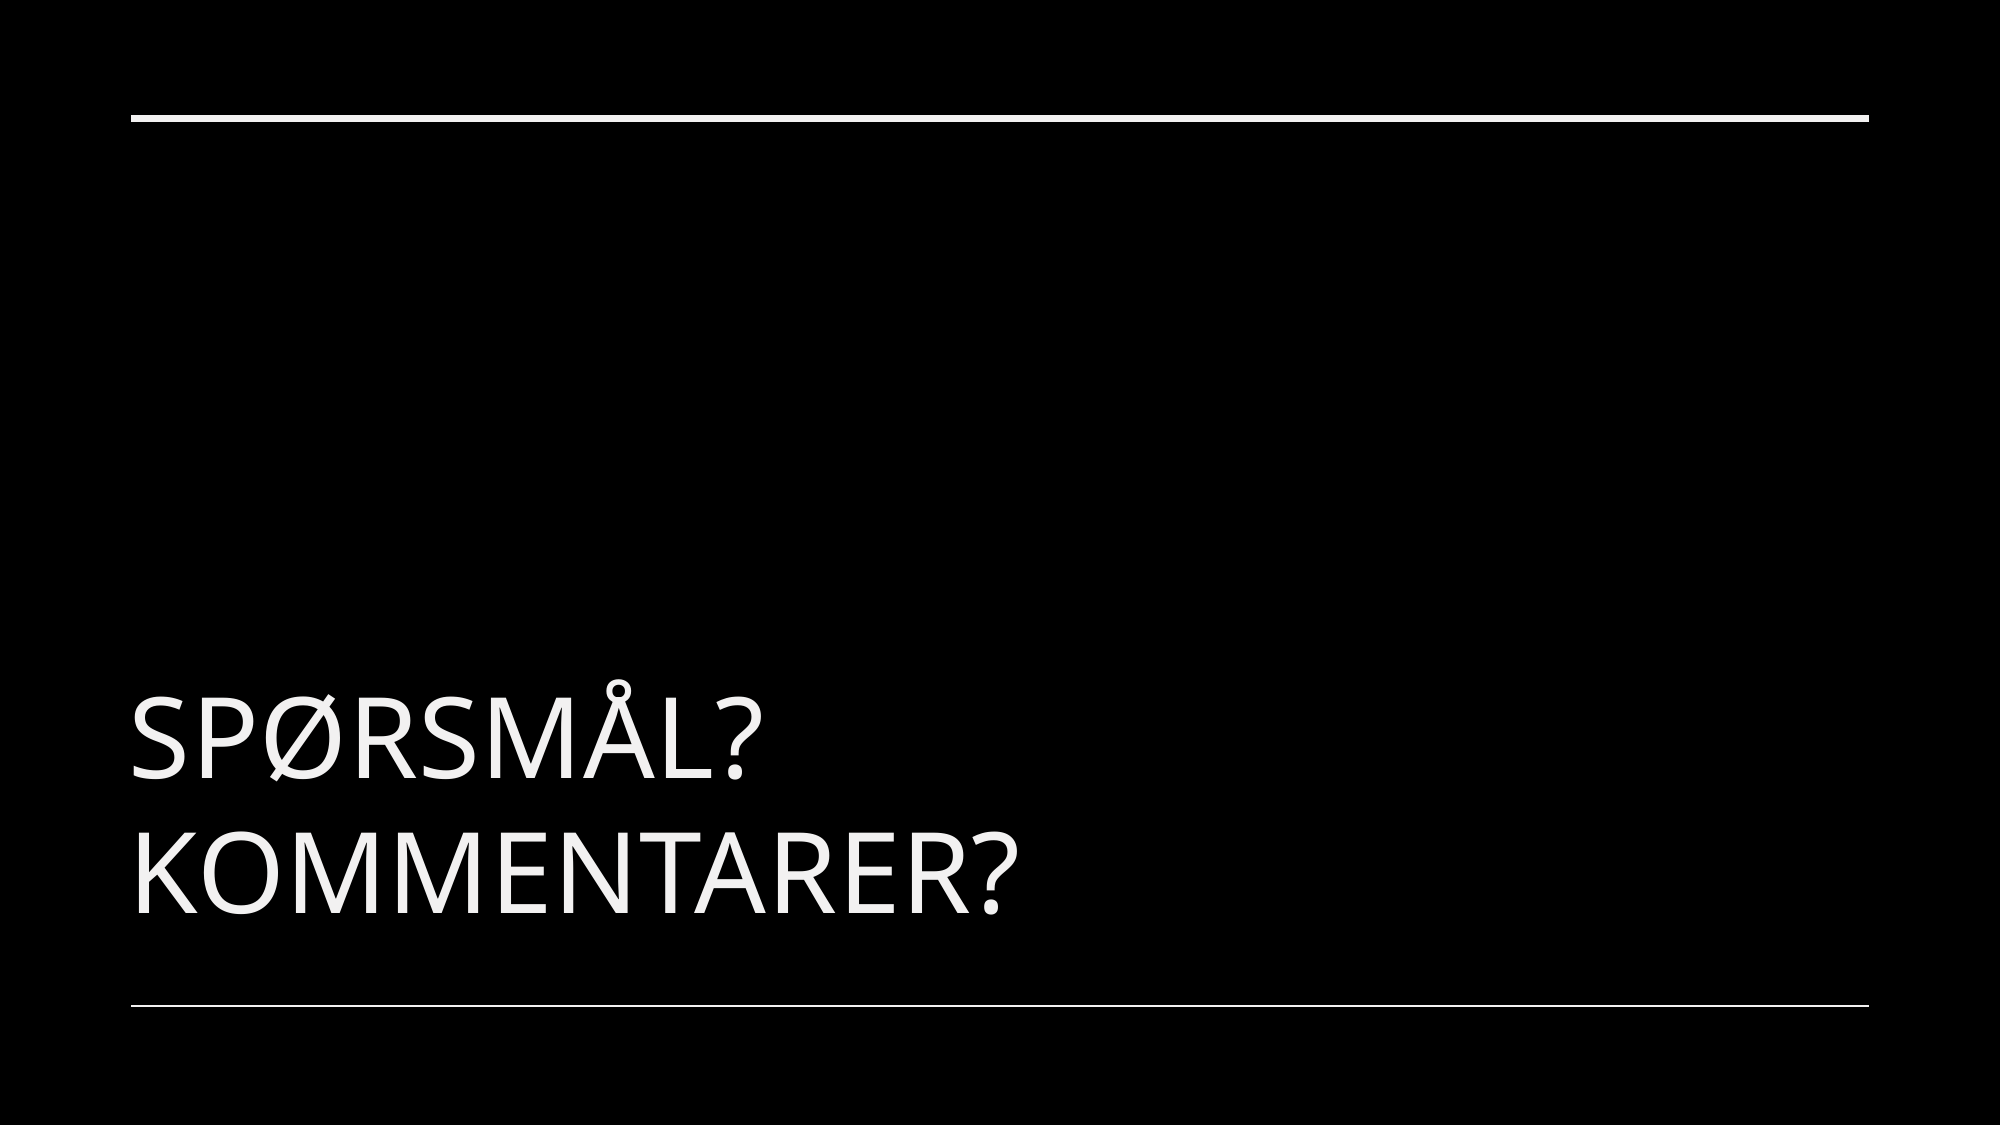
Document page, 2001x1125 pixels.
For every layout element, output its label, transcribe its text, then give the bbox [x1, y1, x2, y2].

text_box [0, 0, 2000, 1125]
title Spørsmål? Kommentarer? [114, 407, 1572, 944]
